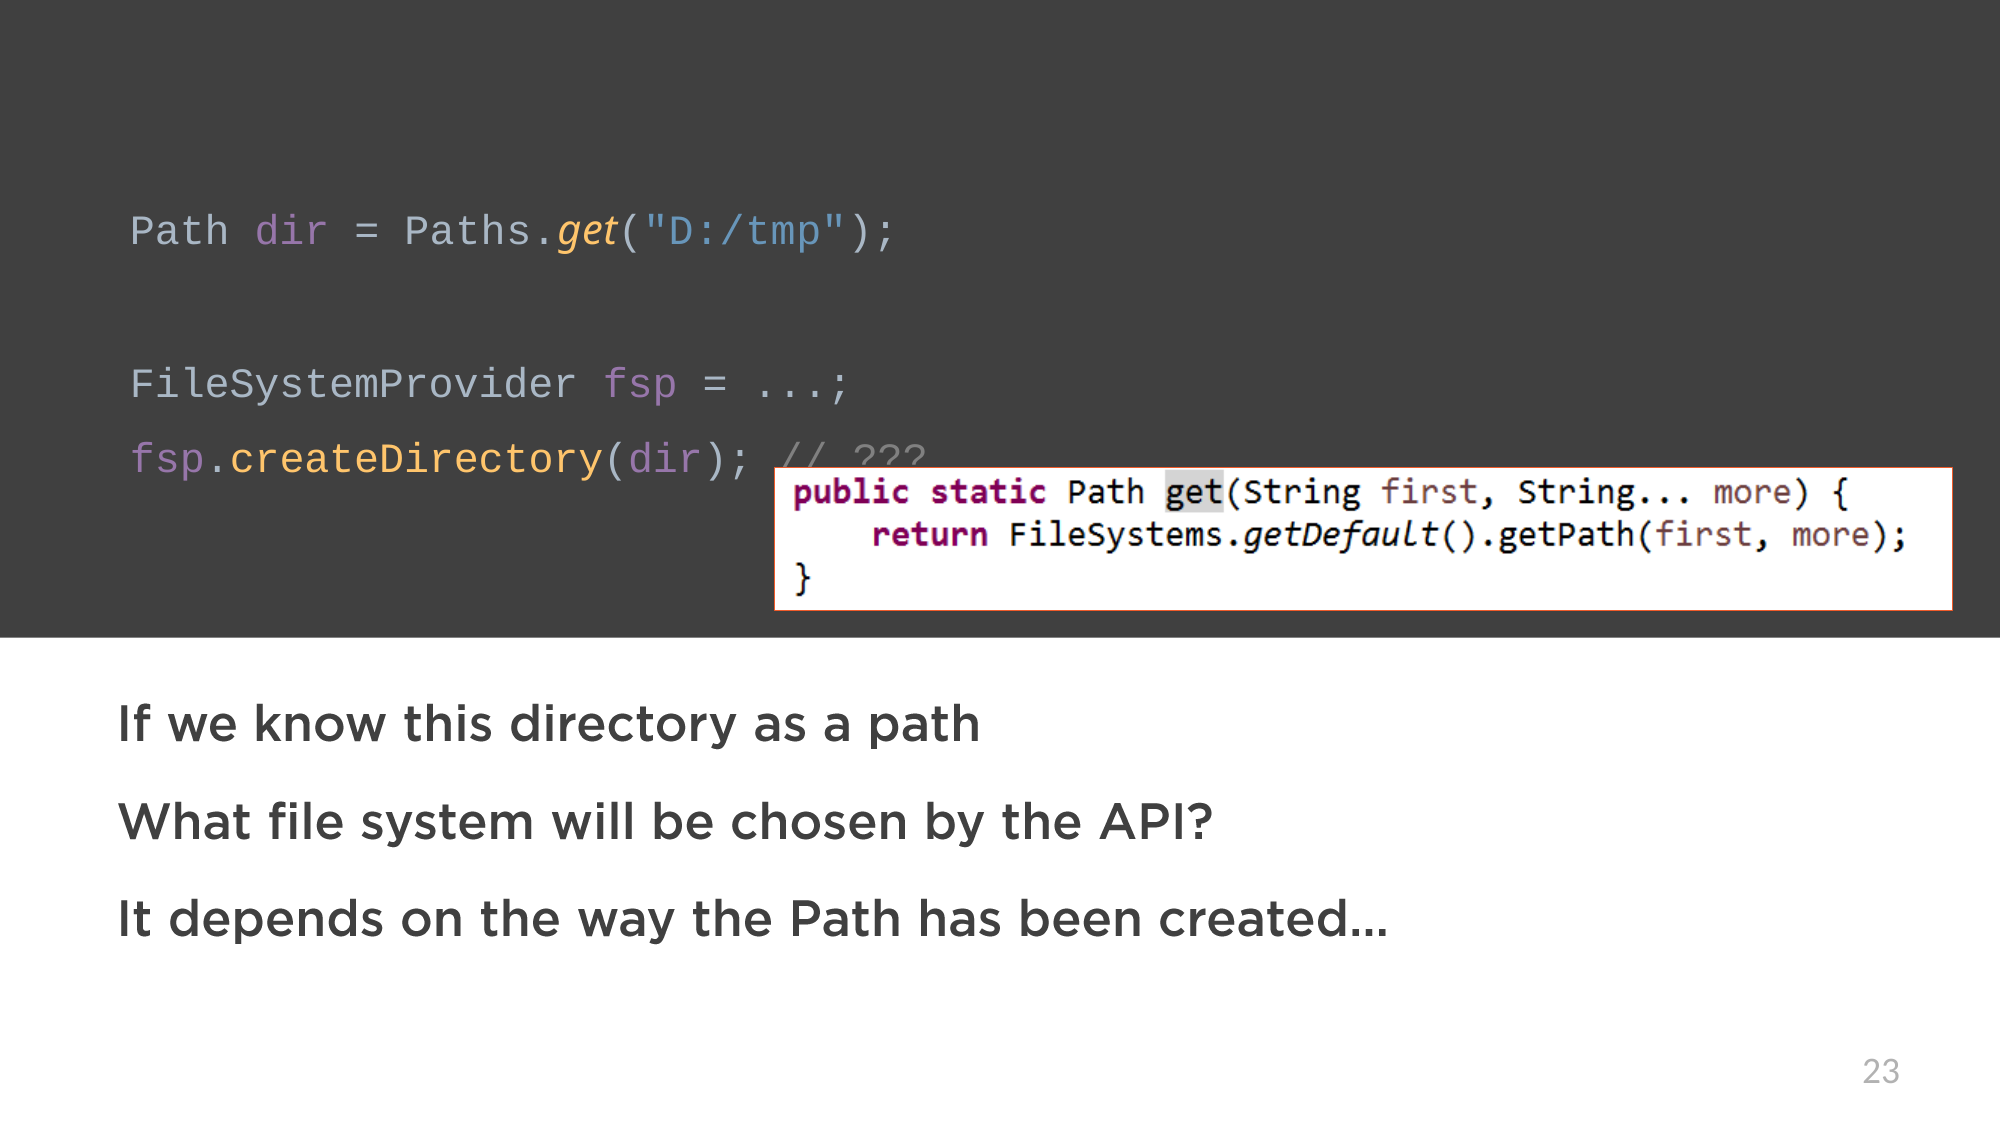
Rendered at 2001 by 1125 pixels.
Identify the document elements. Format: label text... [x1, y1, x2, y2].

slide_number 23 [1440, 1046, 1900, 1103]
picture [115, 887, 1415, 948]
text_box [0, 0, 2000, 638]
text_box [773, 466, 1954, 612]
text_box Path dir = Paths.get("D:/tmp"); FileSystemProvider fsp = ...; fsp.createDirectory(dir); // ??? [127, 200, 933, 482]
picture [115, 789, 1240, 851]
picture [115, 692, 1007, 753]
